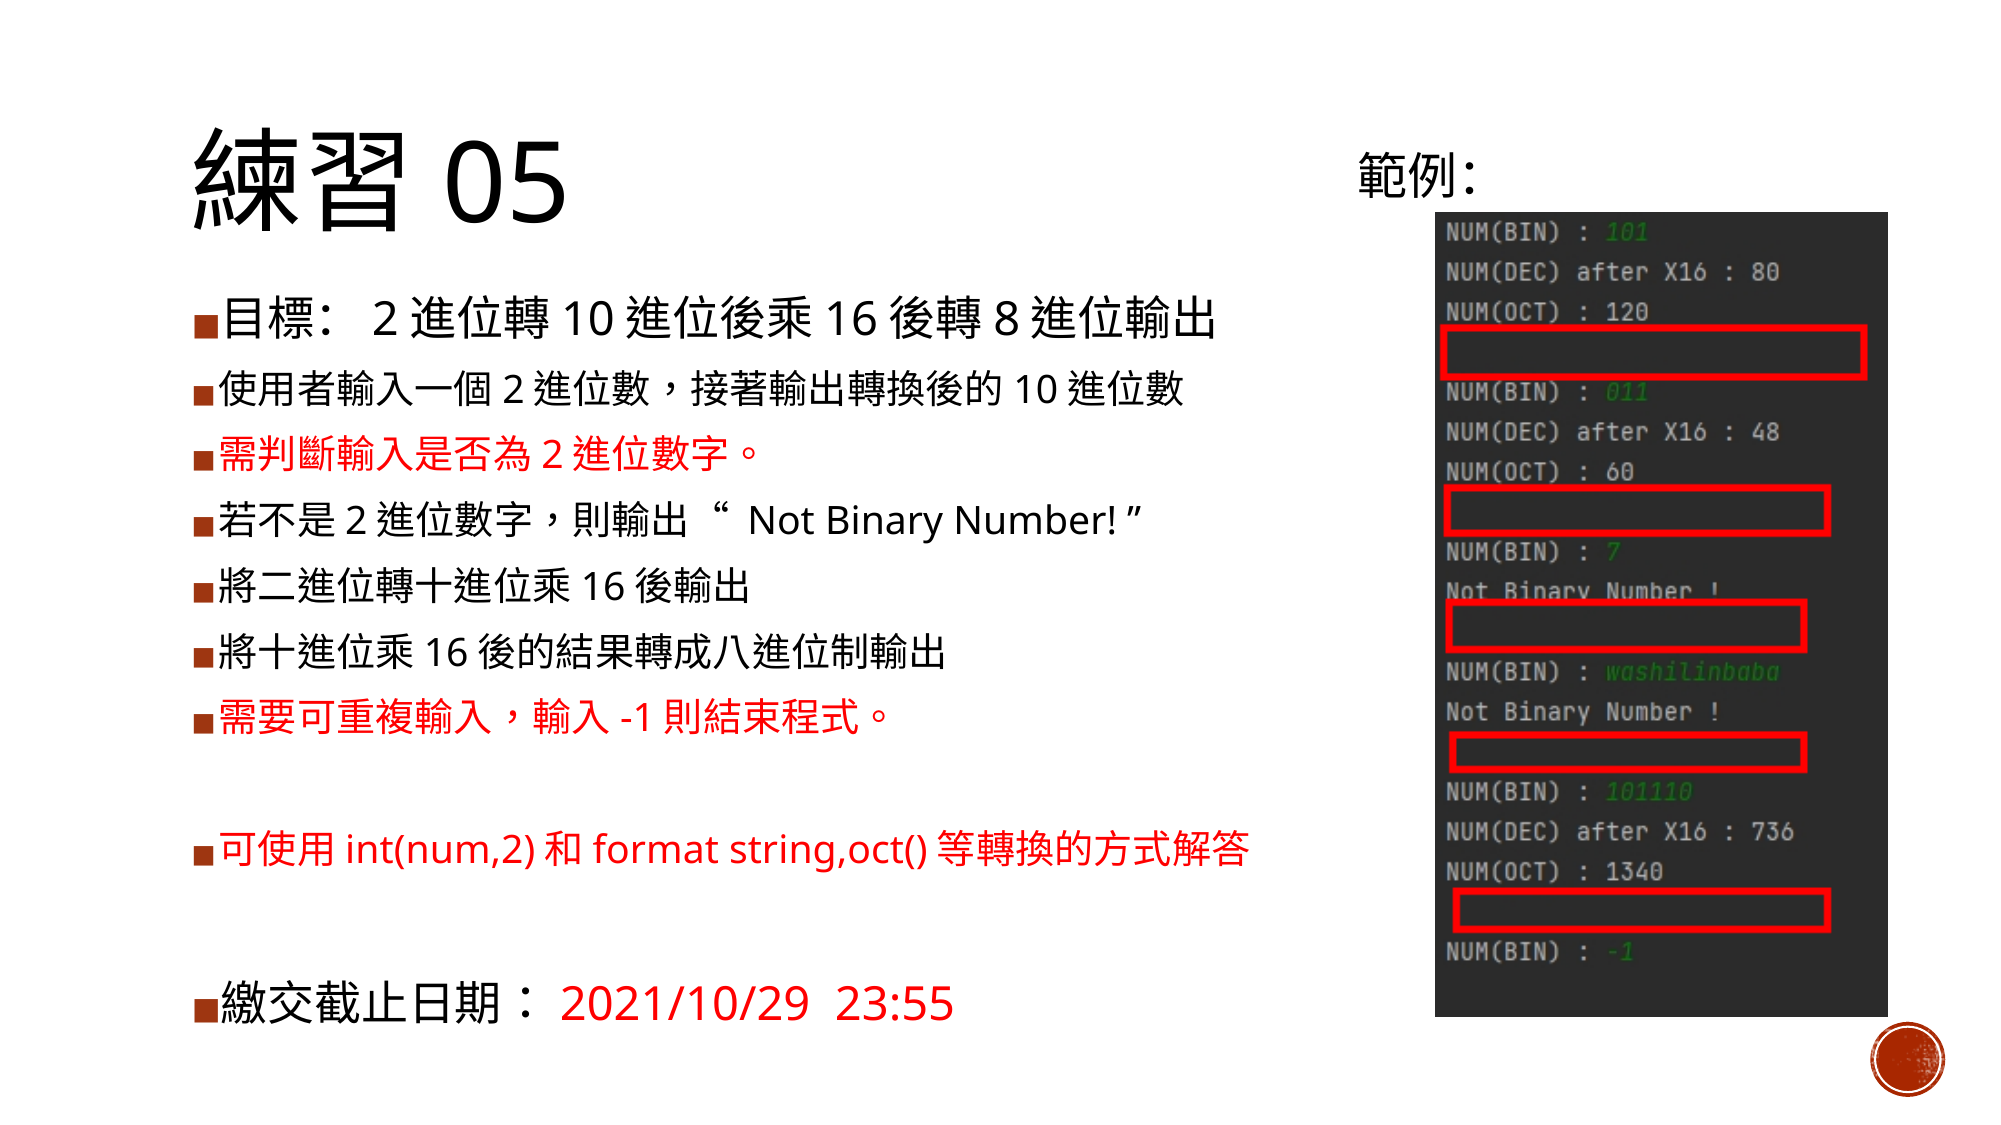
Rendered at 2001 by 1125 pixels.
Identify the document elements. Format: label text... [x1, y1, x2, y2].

text_box 範例： [1342, 137, 1815, 213]
picture [1877, 1028, 1939, 1091]
picture [1435, 212, 1888, 1017]
title 練習05 [175, 79, 1826, 287]
picture [1870, 1021, 1946, 1097]
list 目標：2進位轉10進位後乘16後轉8進位輸出 使用者輸入一個2進位數，接著輸出轉換後的10進位數 需判斷輸入是否為2進位數字。 若不是2進位數字，則輸出“ Not Binary Number! ” 將二進位轉十進位乘16後輸出 將十進位乘16後的結果轉成八進位制輸出 需要可重複輸入，輸入-1則結束程式。 可使用int(num,2)和format string,oct()等轉換的方式解答 繳交截止日期：2021/10/29 23:55 [175, 287, 1899, 1046]
